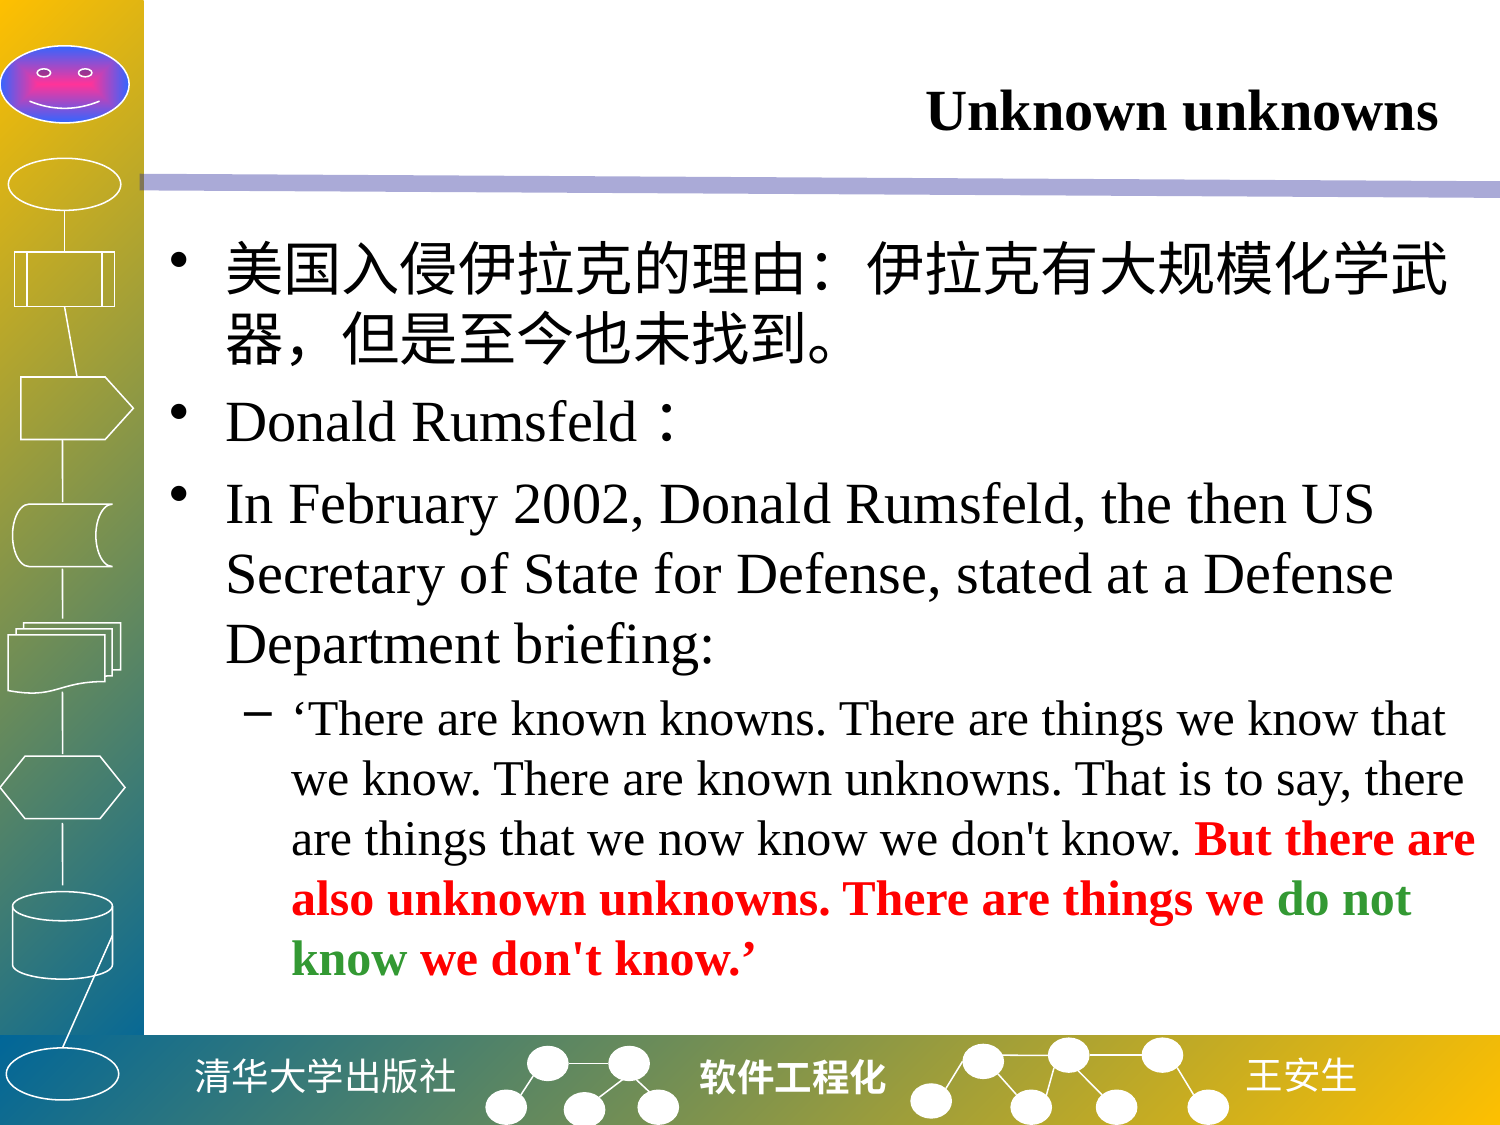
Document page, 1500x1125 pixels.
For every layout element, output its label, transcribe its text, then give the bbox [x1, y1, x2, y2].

title Unknown unknowns [21, 46, 1455, 168]
list 美国入侵伊拉克的理由：伊拉克有大规模化学武器，但是至今也未找到。 Donald Rumsfeld： In February 2002, Donald Rumsfeld, the then US Secretary of State for Defense, stated at a Defense Department briefing: ‘There are known knowns. There are things we know that we know. There are known unknowns. That is to say, there are things that we now know we don't know. But there are also unknown unknowns. There are things we do not know we don't know.’ [153, 224, 1500, 1029]
